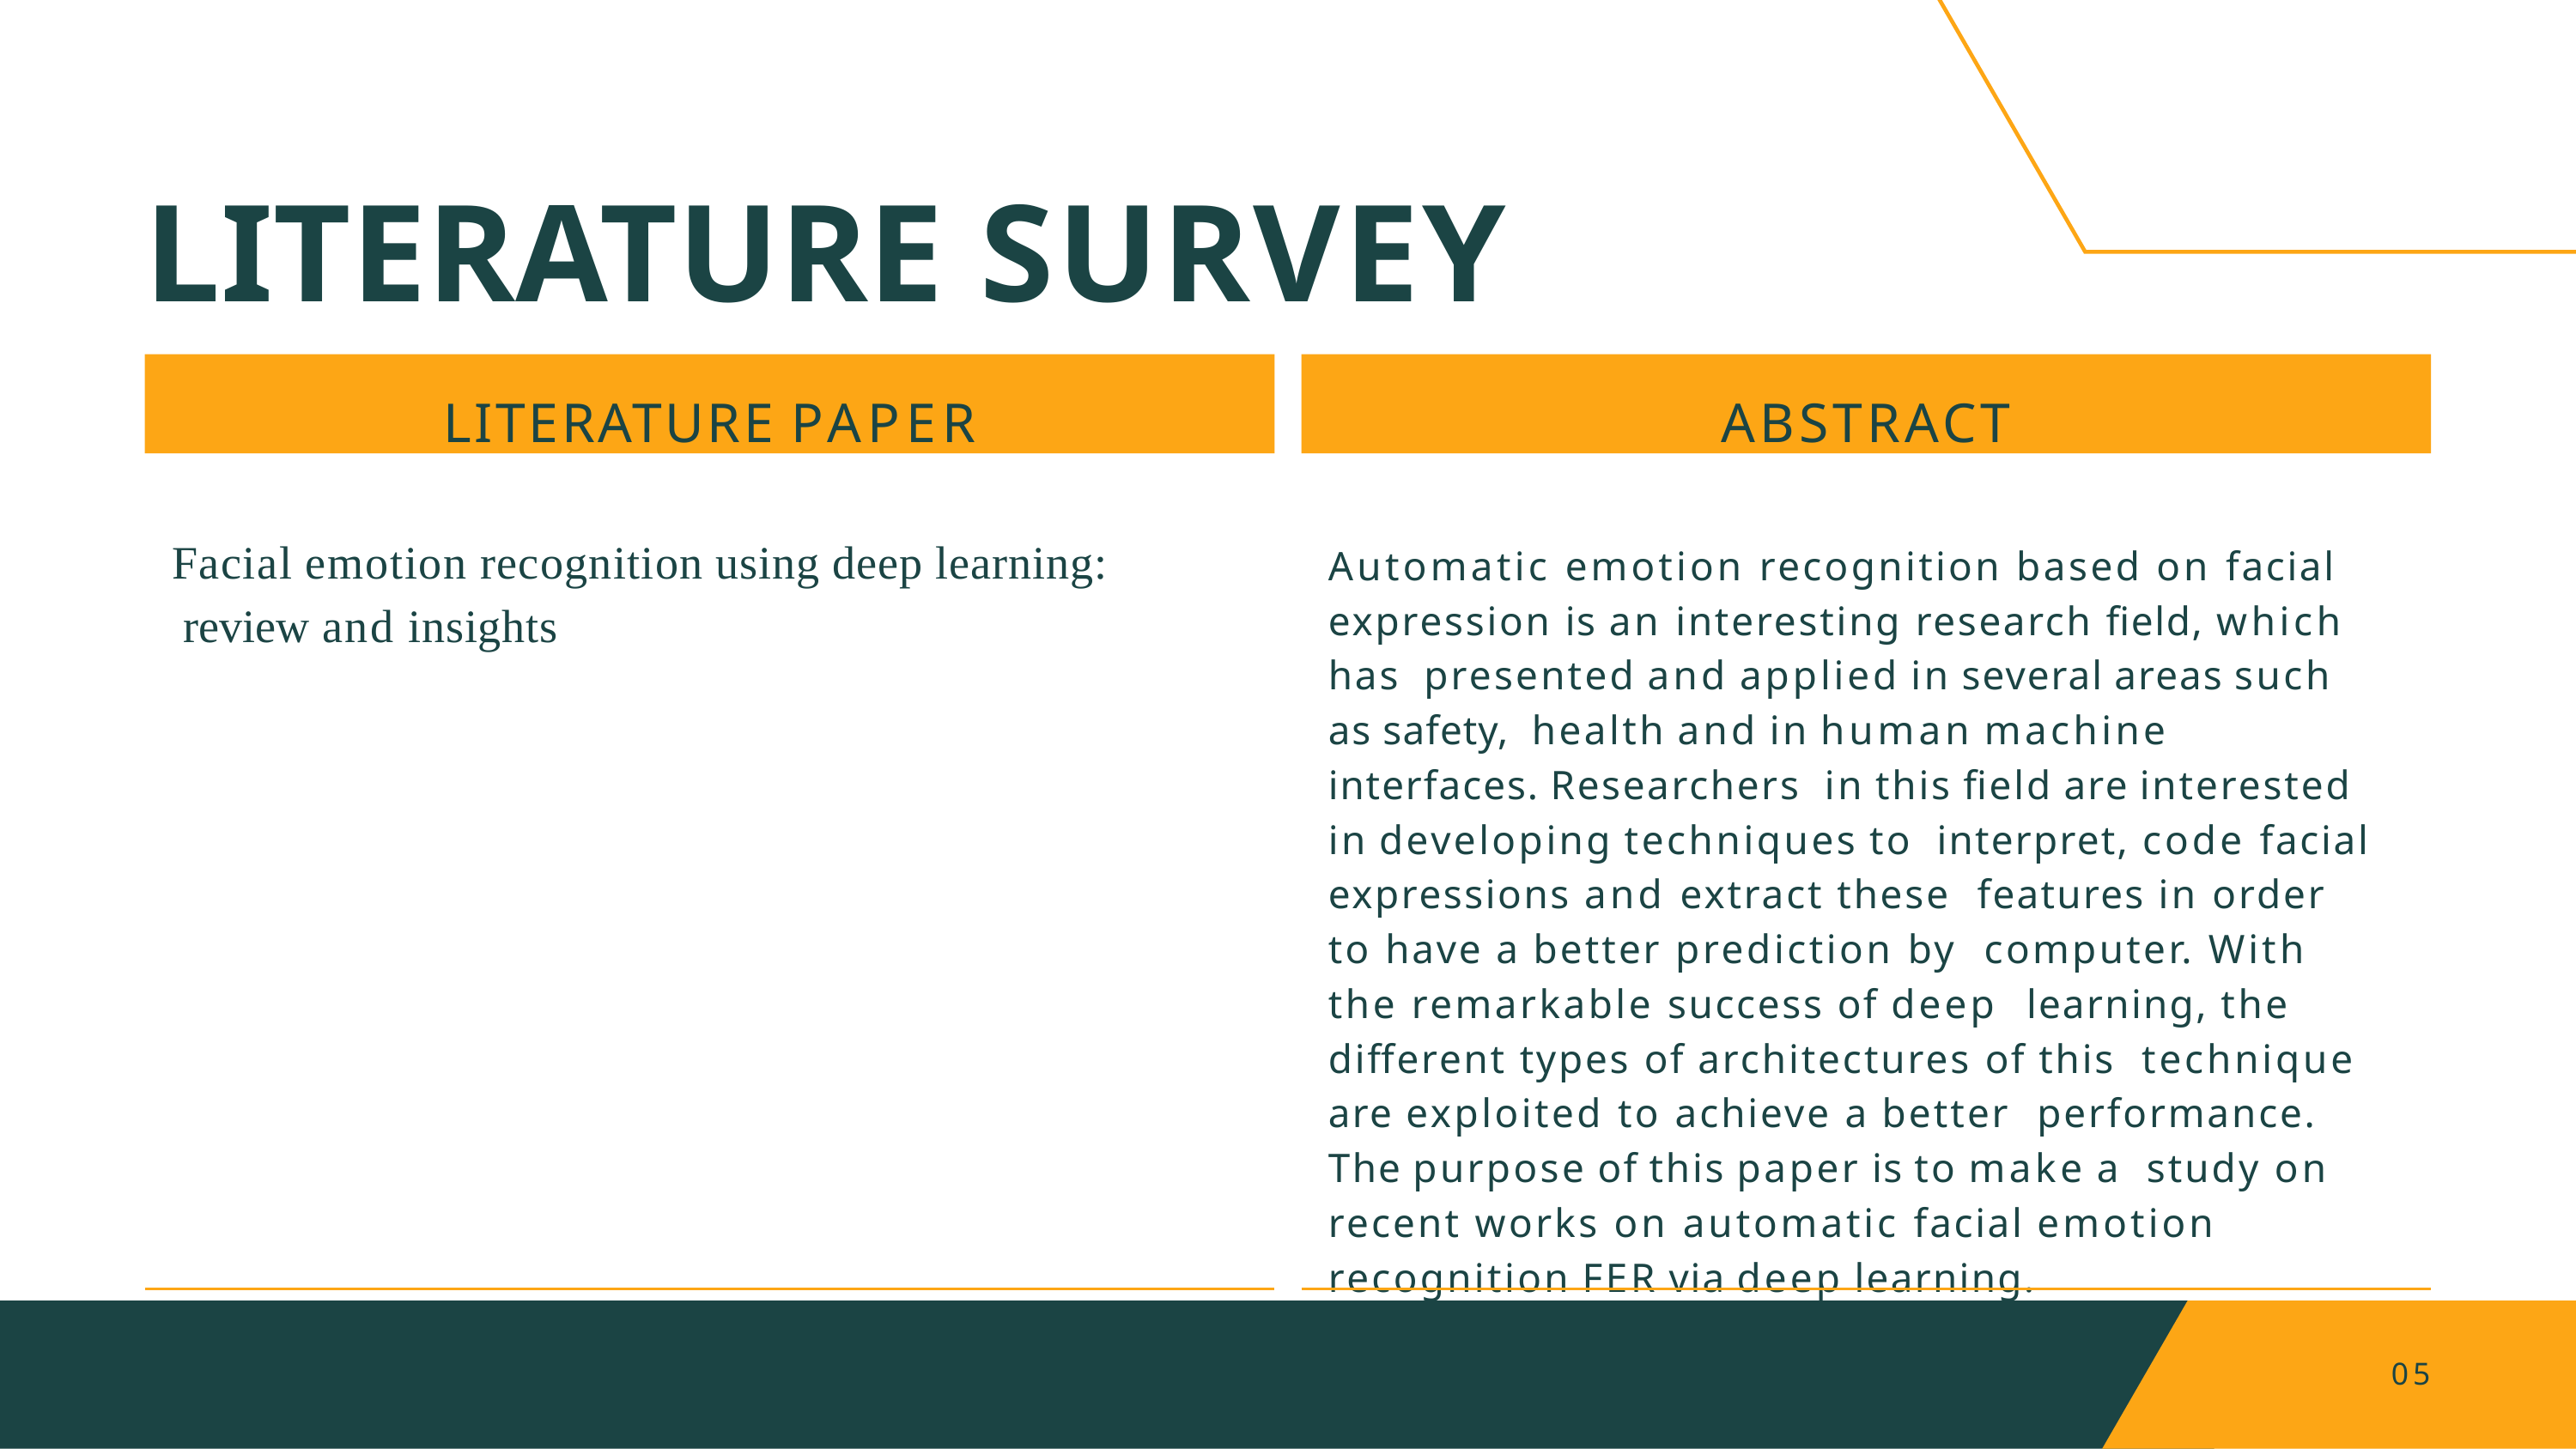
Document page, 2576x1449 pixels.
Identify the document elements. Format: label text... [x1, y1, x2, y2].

title LITERATURE SURVEY [143, 165, 1605, 409]
text_box LITERATURE PAPER [144, 409, 1275, 454]
text_box ABSTRACT [1301, 354, 2432, 454]
text_box Automatic emotion recognition based on facial expression is an interesting research field, which has presented and applied in several areas such as safety, health and in human machine interfaces. Researchers in this field are interested in developing techniques to interpret, code facial expressions and extract these features in order to have a better prediction by computer. With the remarkable success of deep learning, the different types of architectures of this technique are exploited to achieve a better performance. The purpose of this paper is to make a study on recent works on automatic facial emotion recognition FER via deep learning. [1326, 531, 2385, 1288]
text_box Automatic emotion recognition based on facial expression is an interesting research field, which has presented and applied in several areas such as safety, health and in human machine interfaces. Researchers in this field are interested in developing techniques to interpret, code facial expressions and extract these features in order to have a better prediction by computer. With the remarkable success of deep learning, the different types of architectures of this technique are exploited to achieve a better performance. The purpose of this paper is to make a study on recent works on automatic facial emotion recognition FER via deep learning. [1326, 1289, 2385, 1300]
text_box [1937, 0, 2576, 254]
text_box Facial emotion recognition using deep learning: review and insights [169, 522, 1115, 652]
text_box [0, 1300, 2576, 1449]
